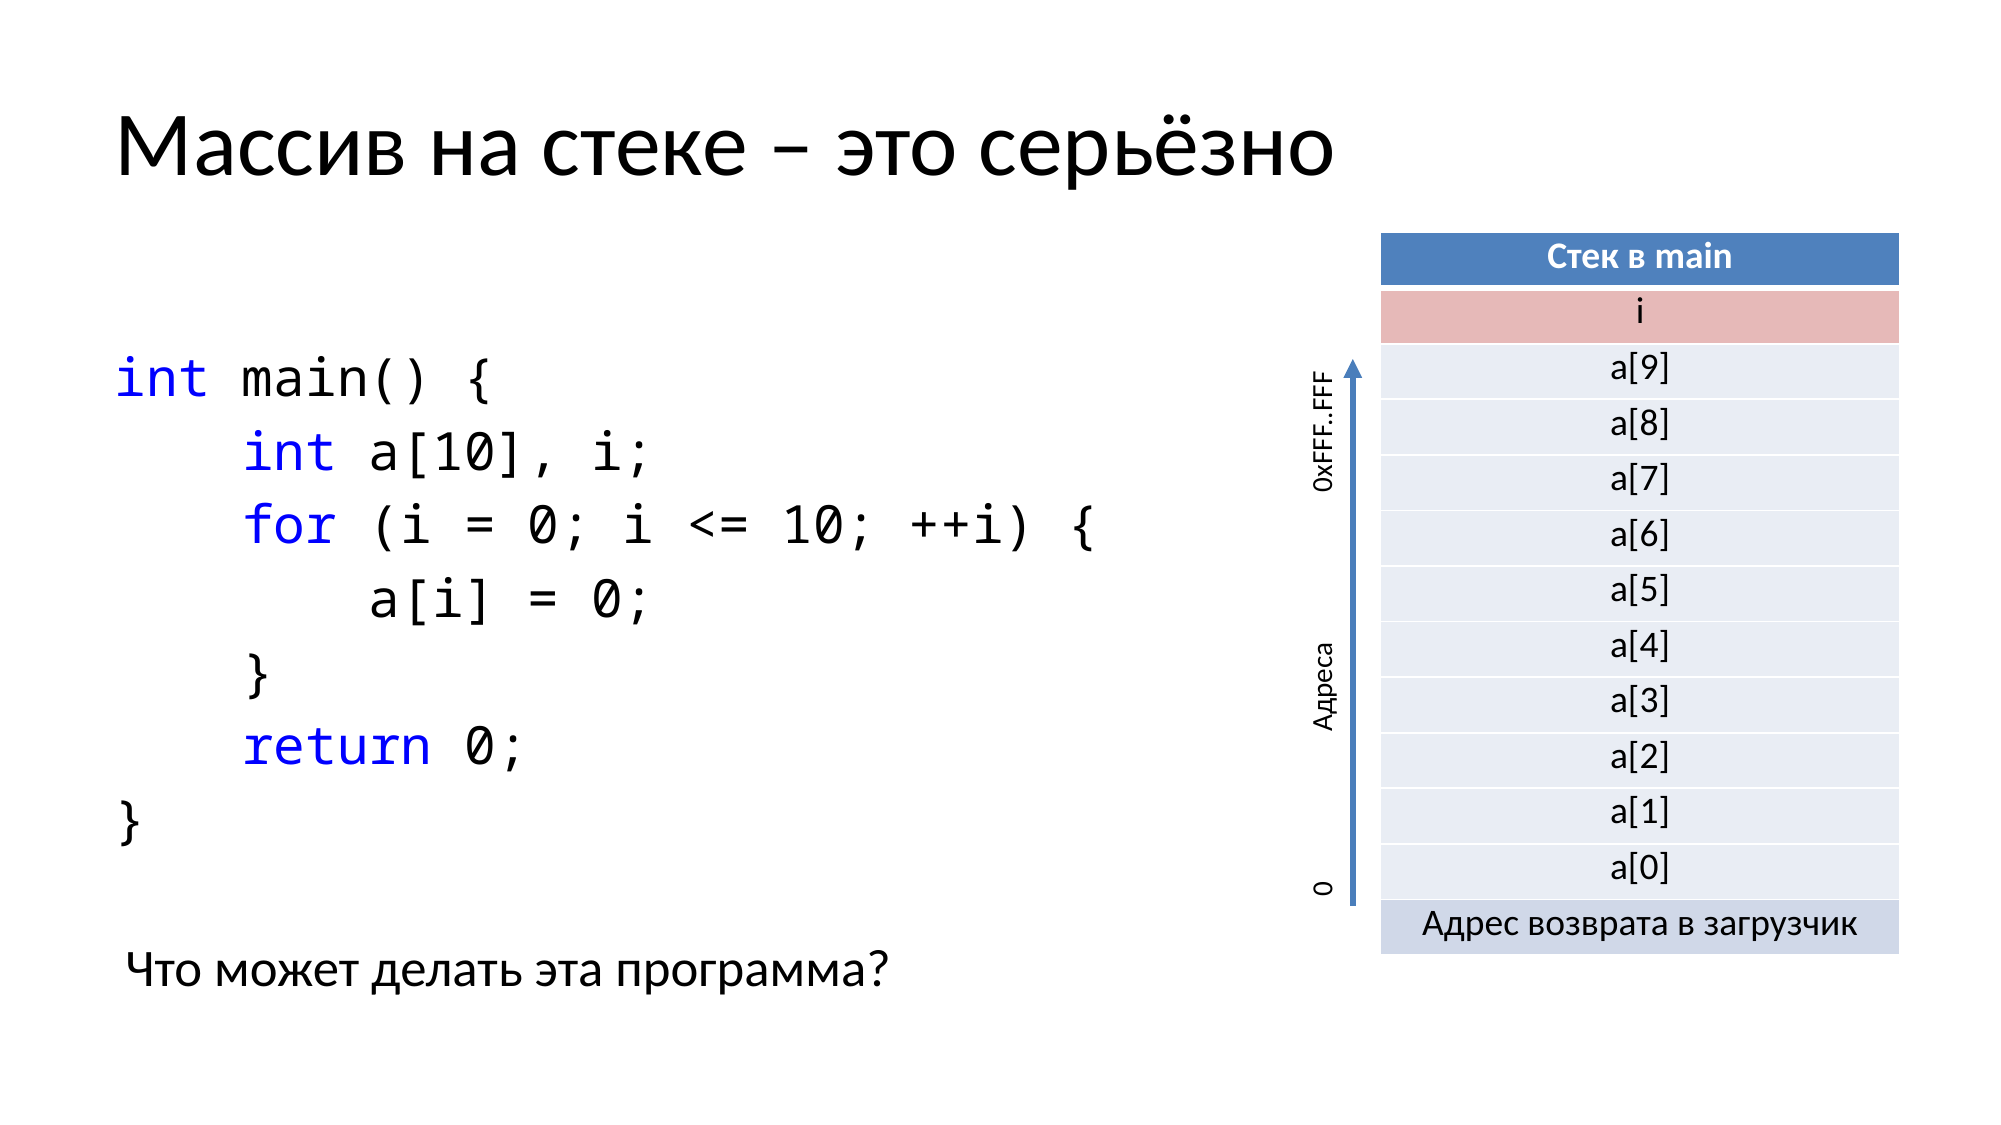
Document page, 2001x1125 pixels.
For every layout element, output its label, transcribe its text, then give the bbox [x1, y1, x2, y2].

title Массив на стеке – это серьёзно [99, 45, 1900, 233]
table_cell a[5] [1381, 567, 1899, 621]
table_cell a[6] [1381, 511, 1899, 565]
table_cell Адрес возврата в загрузчик [1381, 900, 1899, 954]
table_header Стек в main [1381, 233, 1899, 285]
table_cell i [1381, 291, 1899, 343]
table_cell a[8] [1381, 400, 1899, 454]
table_cell a[4] [1381, 622, 1899, 676]
table_cell a[2] [1381, 734, 1899, 787]
list int main() { int a[10], i; for (i = 0; i <= 10; ++i) { a[i] = 0; } return 0; } Что может делать эта программа? [99, 262, 1900, 1005]
table_cell a[3] [1381, 678, 1899, 732]
table_cell a[0] [1381, 845, 1899, 899]
table_cell a[1] [1381, 789, 1899, 843]
table_cell a[9] [1381, 345, 1899, 398]
table_cell a[7] [1381, 456, 1899, 510]
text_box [1295, 355, 1353, 912]
